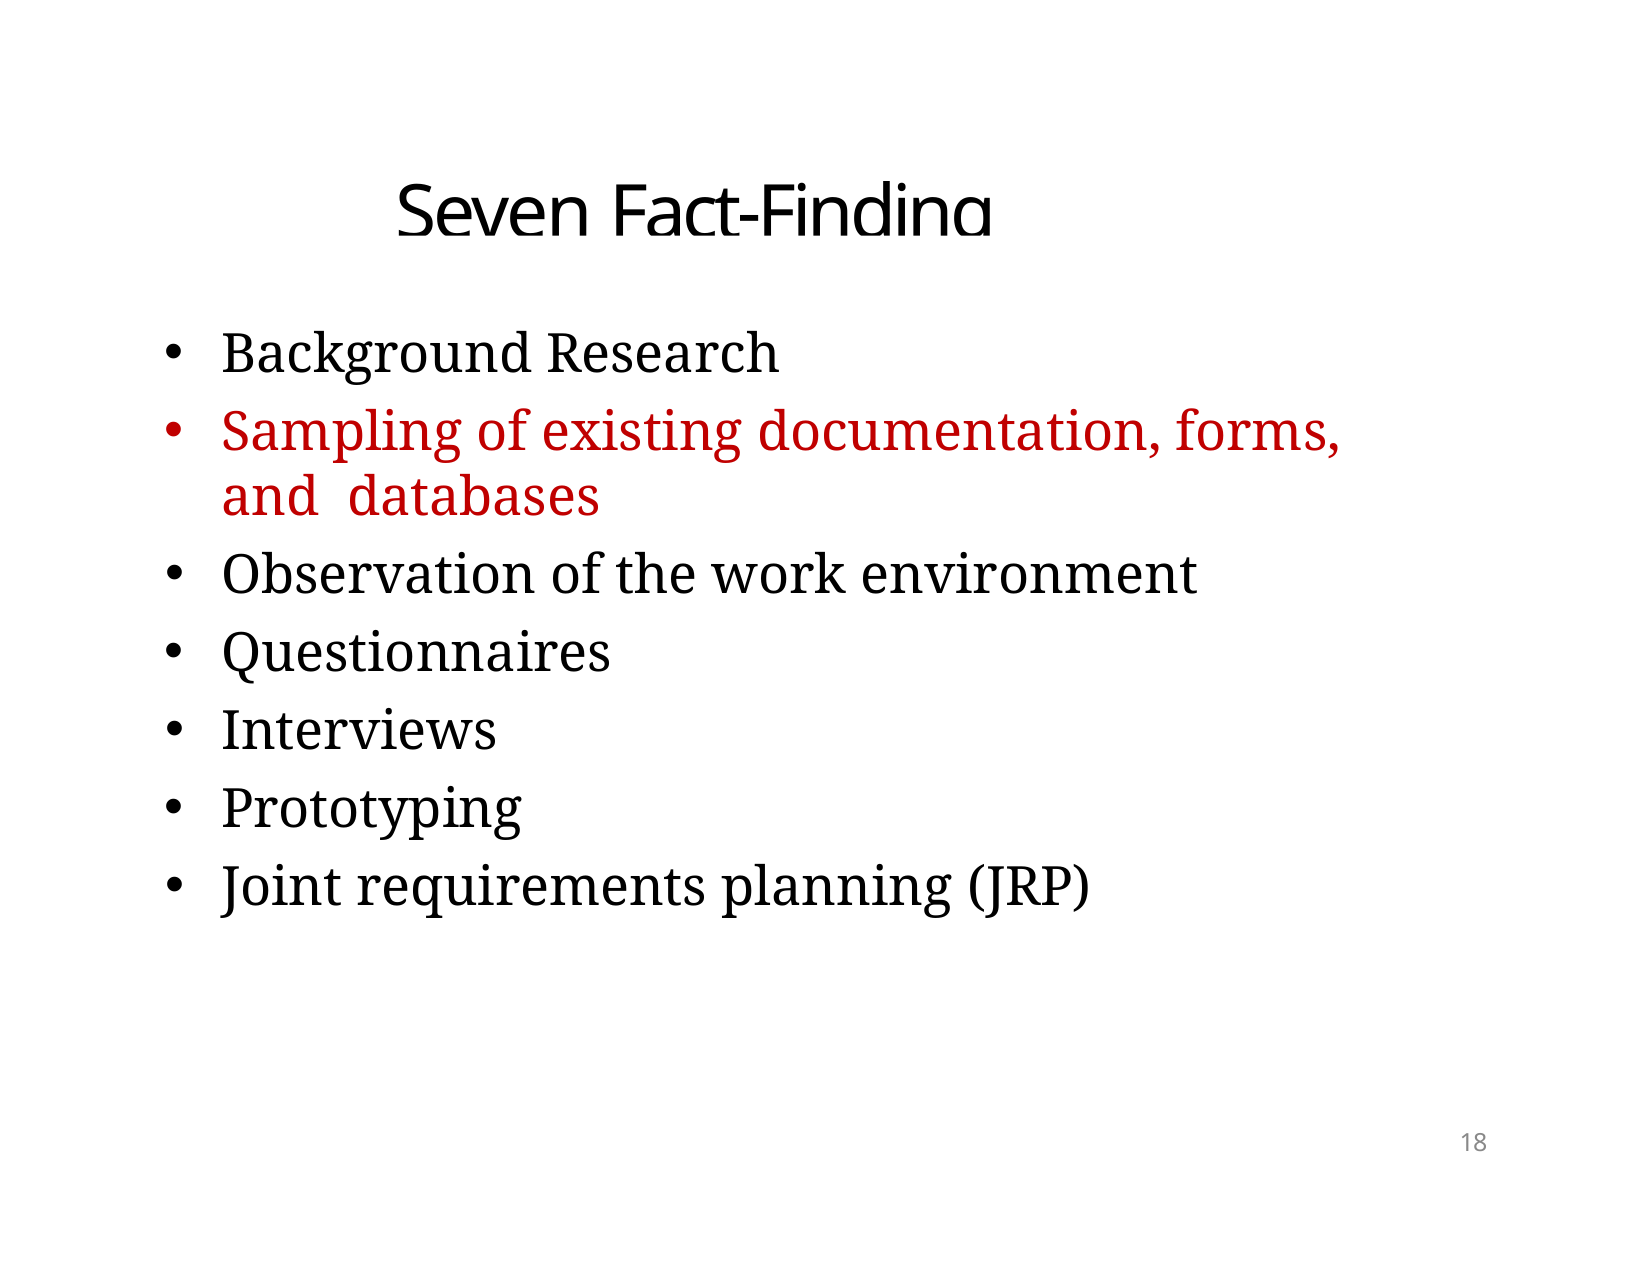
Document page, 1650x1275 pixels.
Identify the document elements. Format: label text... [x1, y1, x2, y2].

slide_number 18 [1453, 1135, 1492, 1275]
text_box Background Research Sampling of existing documentation, forms, and databases Observation of the work environment Questionnaires Interviews Prototyping Joint requirements planning (JRP) [162, 303, 1374, 916]
title Seven Fact‐Finding Methods [393, 161, 1257, 235]
text_box [74, 235, 1575, 397]
